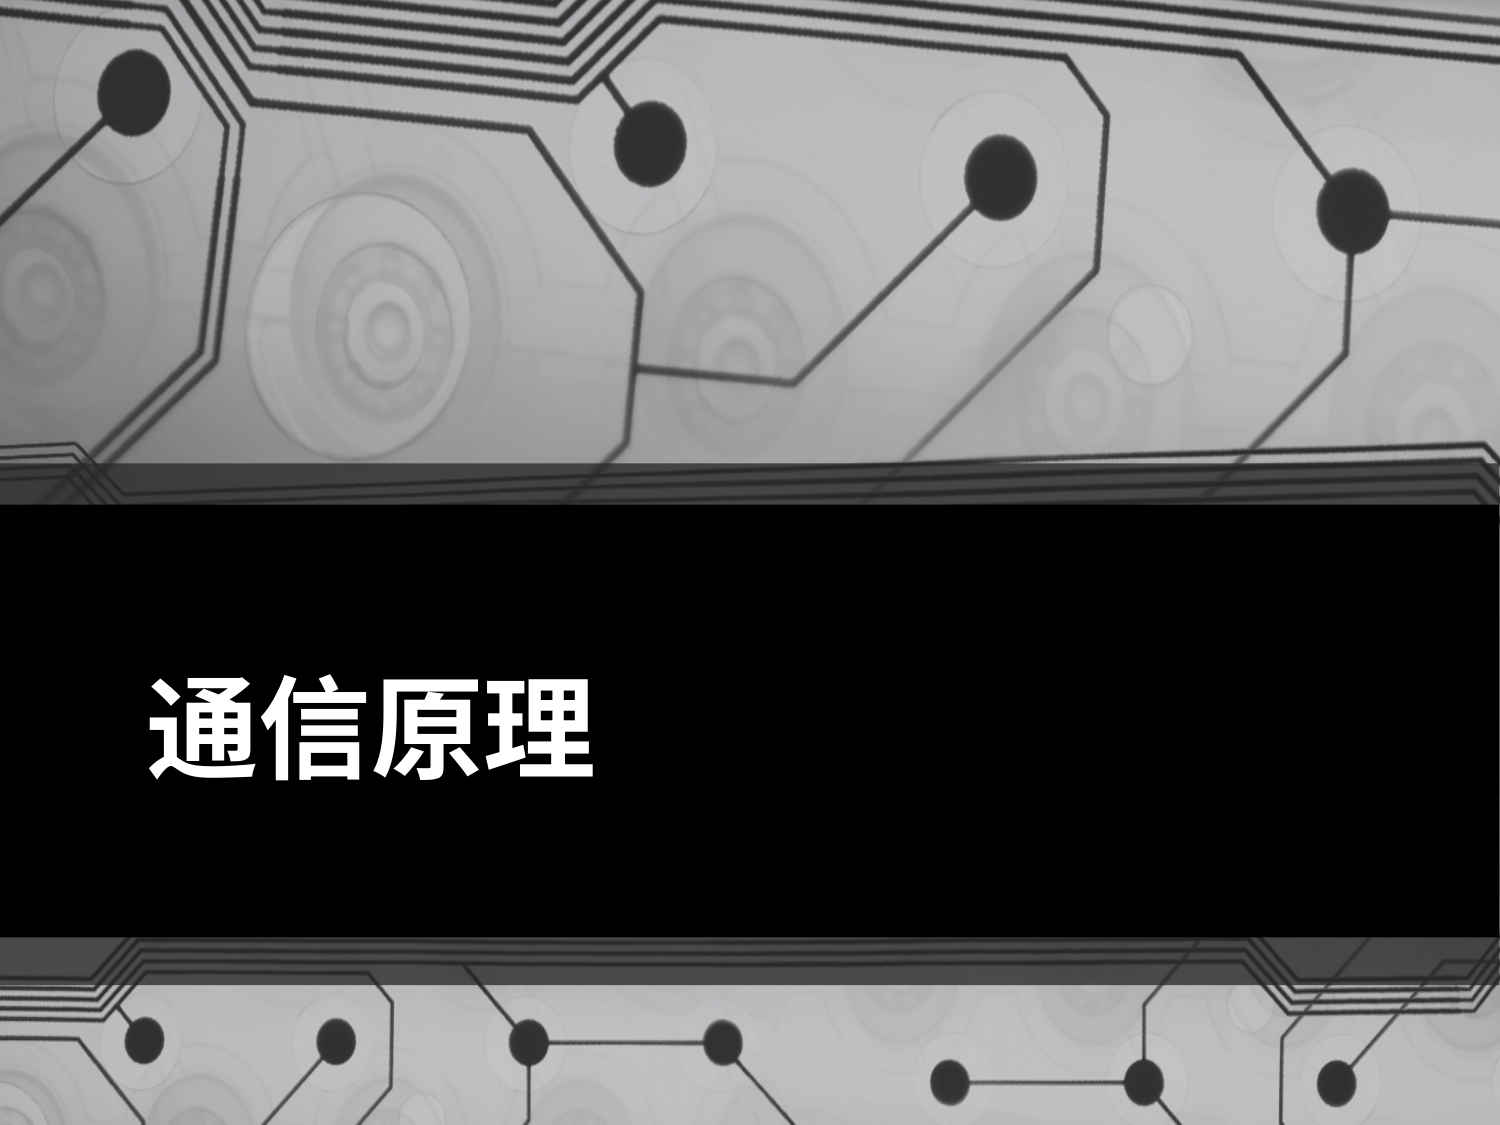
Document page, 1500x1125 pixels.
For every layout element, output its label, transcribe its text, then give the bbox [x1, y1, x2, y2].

slide_number 9 [0, 986, 1500, 1125]
title 通信原理 [131, 519, 1369, 800]
slide_number 9 [0, 0, 1500, 463]
